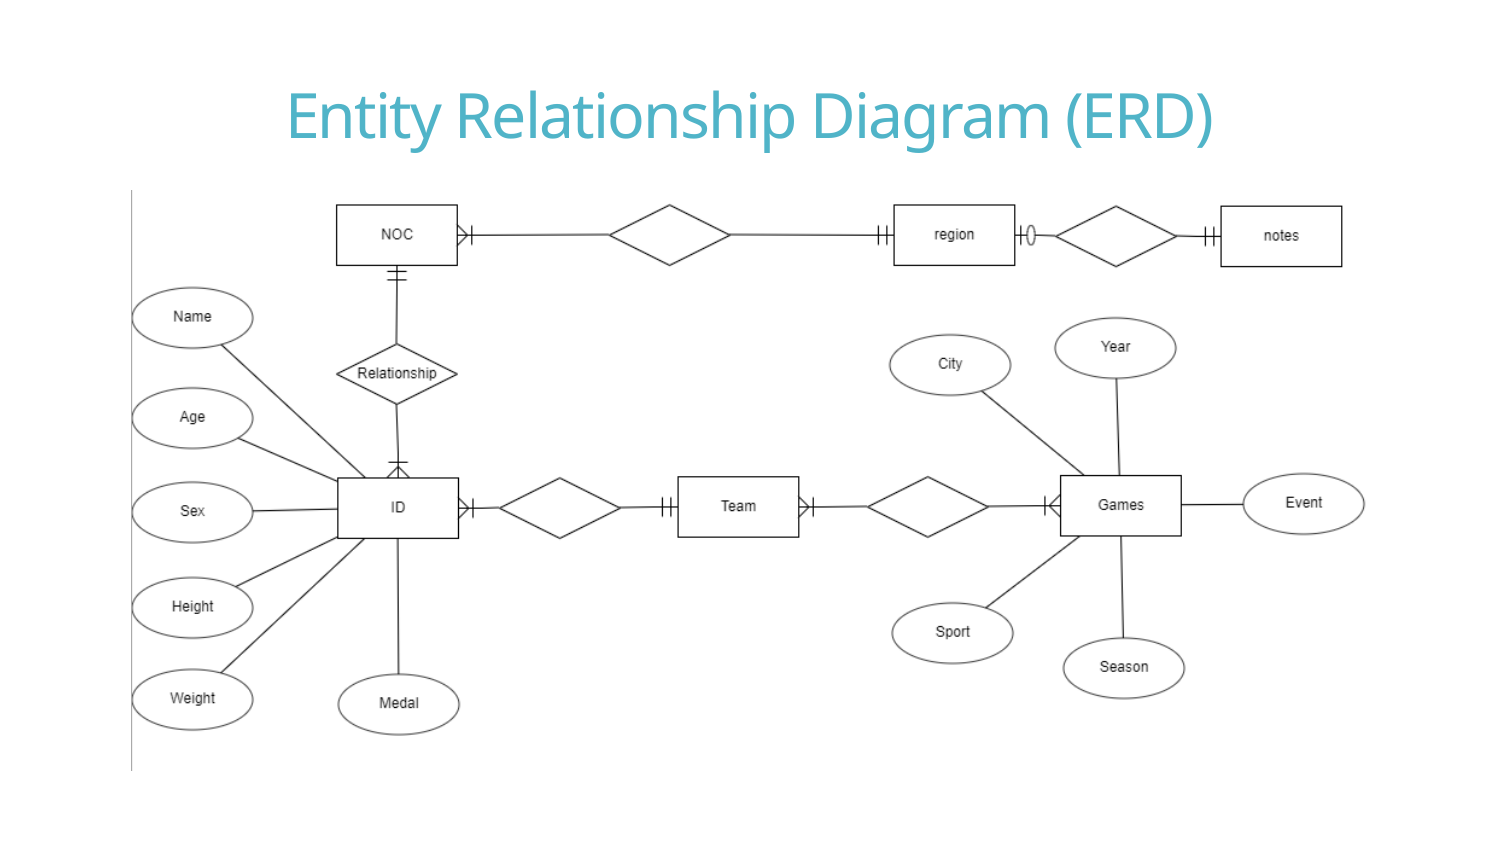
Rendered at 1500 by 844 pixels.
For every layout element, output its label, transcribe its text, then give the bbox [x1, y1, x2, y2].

picture [131, 190, 1369, 771]
title Entity Relationship Diagram (ERD) [51, 72, 1449, 167]
